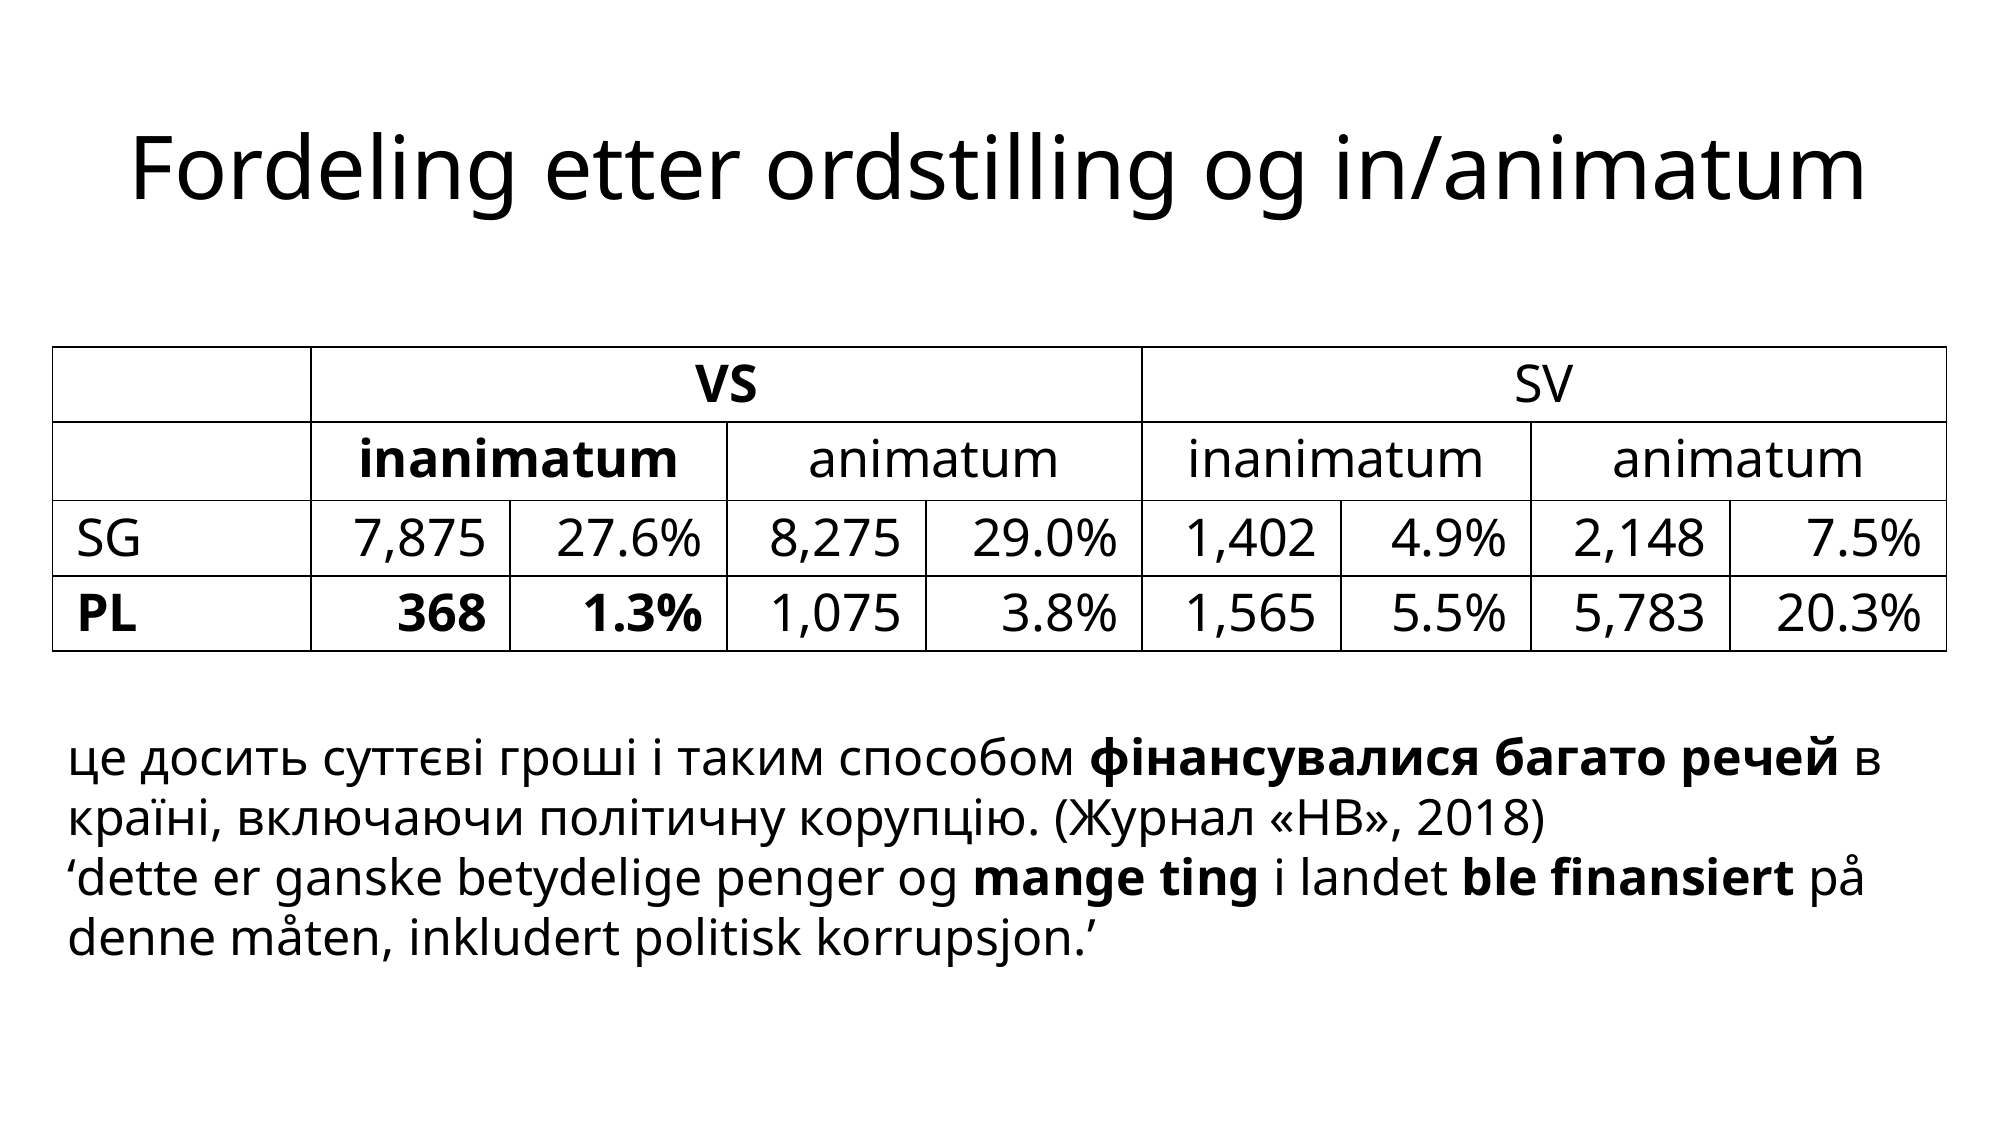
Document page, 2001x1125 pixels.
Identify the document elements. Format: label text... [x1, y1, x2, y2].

table_header SV [1143, 348, 1946, 421]
table_cell 20.3% [1731, 577, 1946, 650]
table_cell 8,275 [728, 501, 925, 575]
table_header [53, 348, 310, 421]
table_cell 1.3% [511, 577, 726, 650]
text_box це досить суттєві гроші і таким способом фінансувалися багато речей в країні, включаючи політичну корупцію. (Журнал «НВ», 2018) ‘dette er ganske betydelige penger og mange ting i landet ble finansiert på denne måten, inkludert politisk korrupsjon.’ [52, 717, 1948, 1018]
table_cell 7,875 [312, 501, 509, 575]
table_cell inanimatum [312, 423, 726, 500]
table_cell animatum [1532, 423, 1946, 500]
table_cell 2,148 [1532, 501, 1729, 575]
table_cell SG [53, 501, 310, 575]
table_cell 5.5% [1342, 577, 1530, 650]
table_cell inanimatum [1143, 423, 1530, 500]
table_cell 5,783 [1532, 577, 1729, 650]
table_cell 368 [312, 577, 509, 650]
table_cell [53, 423, 310, 500]
title Fordeling etter ordstilling og in/animatum [104, 68, 1895, 274]
table_cell animatum [728, 423, 1141, 500]
table_cell 1,565 [1143, 577, 1340, 650]
table_cell 4.9% [1342, 501, 1530, 575]
table_cell 1,402 [1143, 501, 1340, 575]
table_cell 7.5% [1731, 501, 1946, 575]
table_header VS [312, 348, 1141, 421]
table_cell 27.6% [511, 501, 726, 575]
table_cell 29.0% [927, 501, 1141, 575]
table_cell 1,075 [728, 577, 925, 650]
table_cell PL [53, 577, 310, 650]
table_cell 3.8% [927, 577, 1141, 650]
